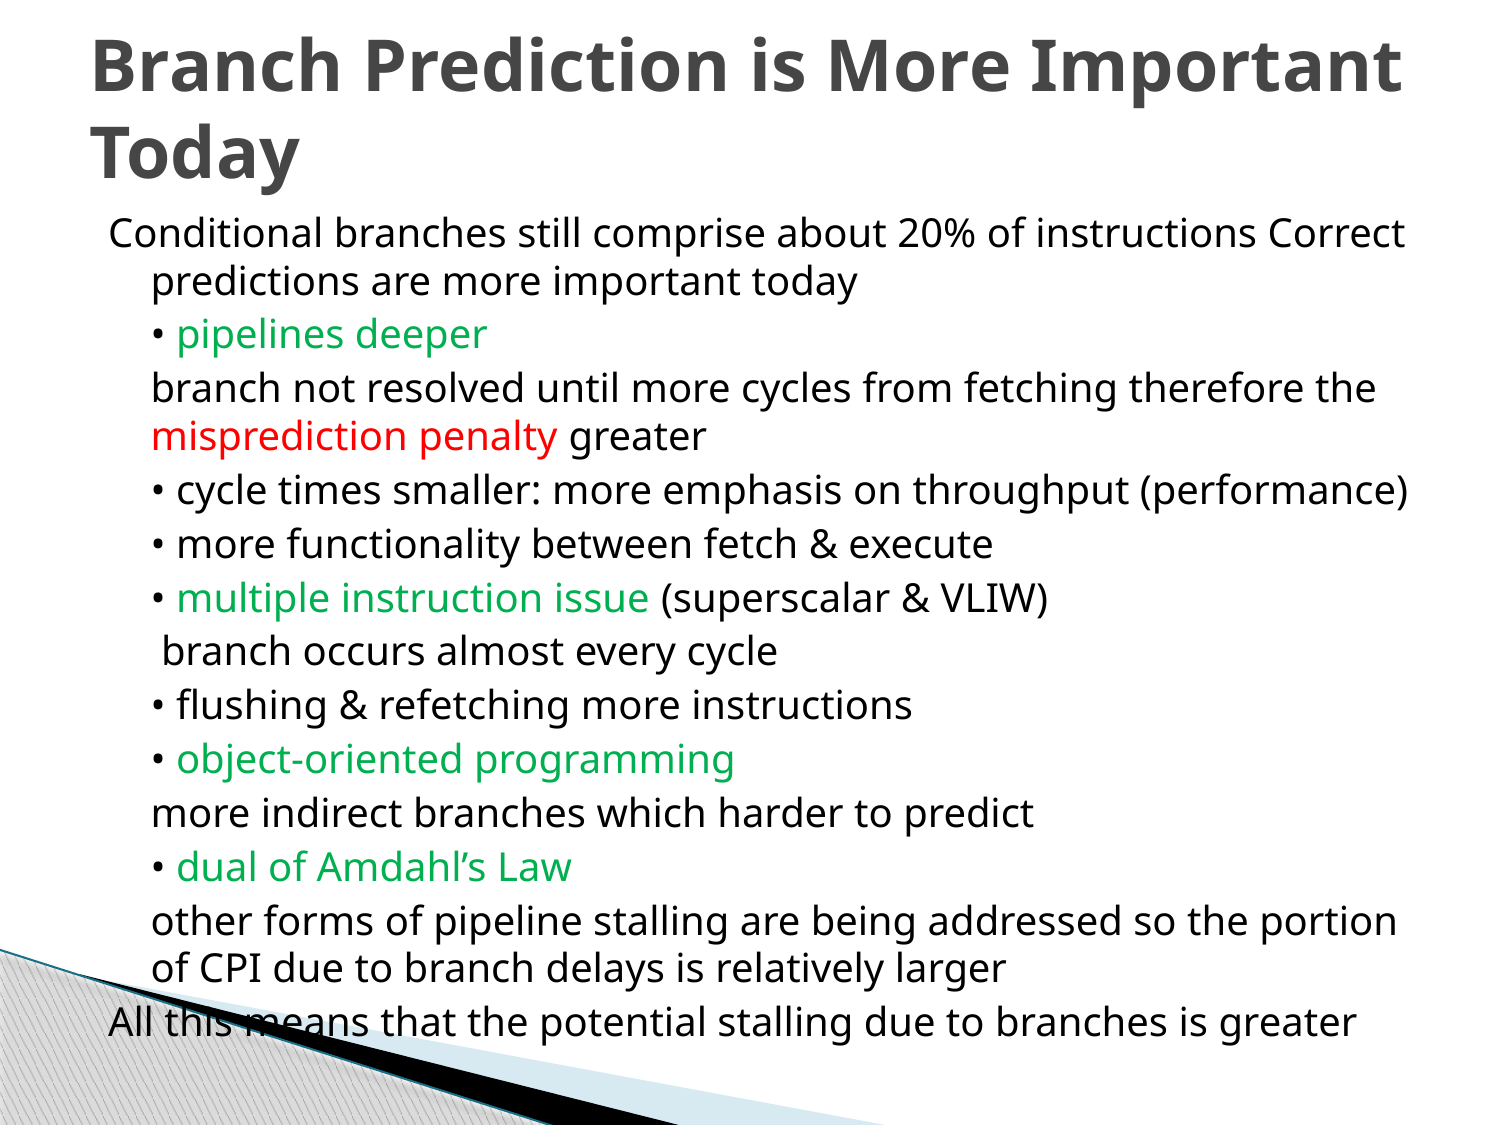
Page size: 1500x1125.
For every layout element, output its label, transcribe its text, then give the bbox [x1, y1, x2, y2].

title Branch Prediction is More Important Today [75, 12, 1463, 200]
list Conditional branches still comprise about 20% of instructions Correct predictions are more important today • pipelines deeper branch not resolved until more cycles from fetching therefore the misprediction penalty greater • cycle times smaller: more emphasis on throughput (performance) • more functionality between fetch & execute • multiple instruction issue (superscalar & VLIW) branch occurs almost every cycle • flushing & refetching more instructions • object-oriented programming more indirect branches which harder to predict • dual of Amdahl’s Law other forms of pipeline stalling are being addressed so the portion of CPI due to branch delays is relatively larger All this means that the potential stalling due to branches is greater [75, 200, 1463, 1075]
